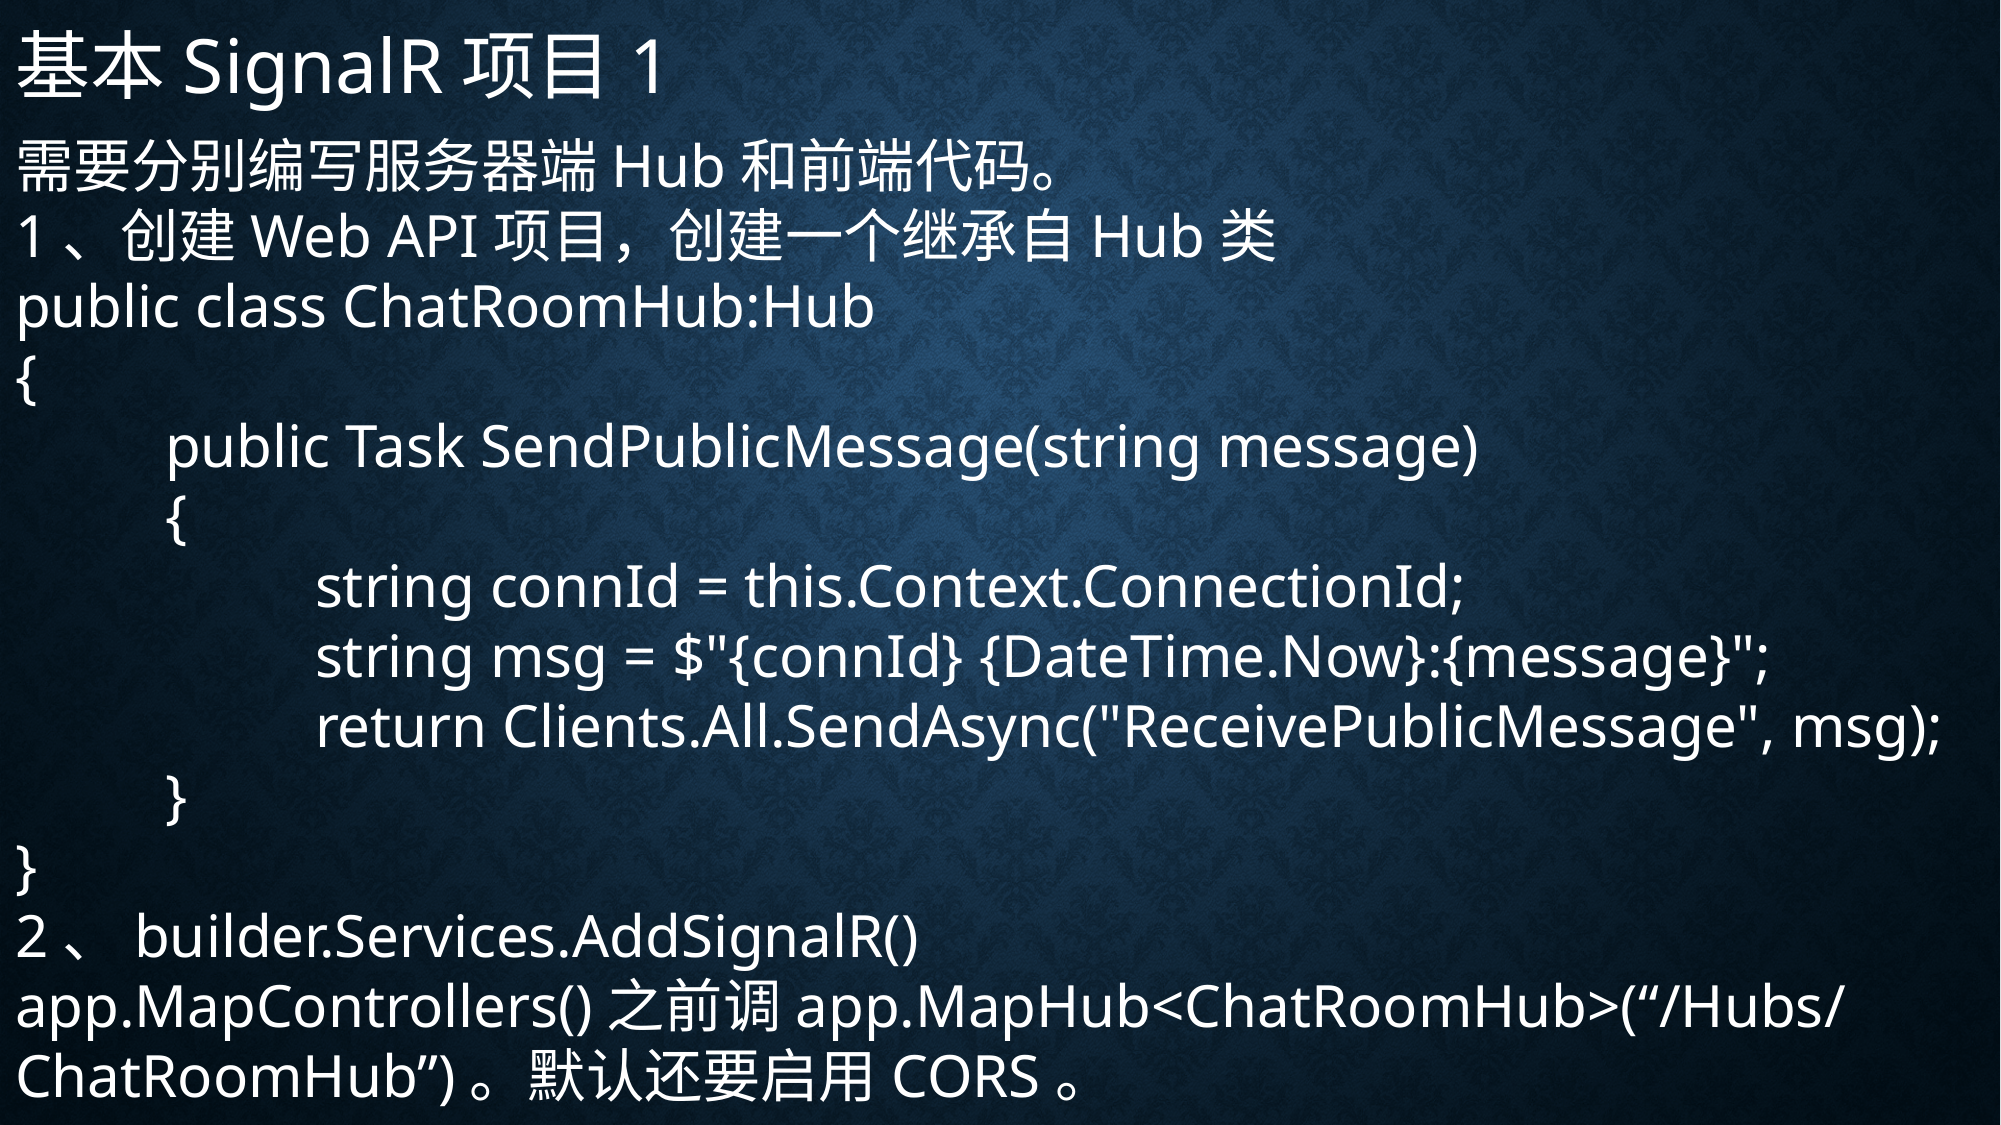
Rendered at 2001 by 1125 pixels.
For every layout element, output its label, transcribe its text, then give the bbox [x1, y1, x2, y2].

list 基本SignalR项目1 [0, 10, 1959, 121]
text_box 需要分别编写服务器端Hub和前端代码。 1、创建Web API项目，创建一个继承自Hub类 public class ChatRoomHub:Hub { public Task SendPublicMessage(string message) { string connId = this.Context.ConnectionId; string msg = $"{connId} {DateTime.Now}:{message}"; return Clients.All.SendAsync("ReceivePublicMessage", msg); } } 2、builder.Services.AddSignalR() app.MapControllers()之前调app.MapHub<ChatRoomHub>(“/Hubs/ChatRoomHub”)。默认还要启用CORS。 [0, 121, 1959, 1115]
